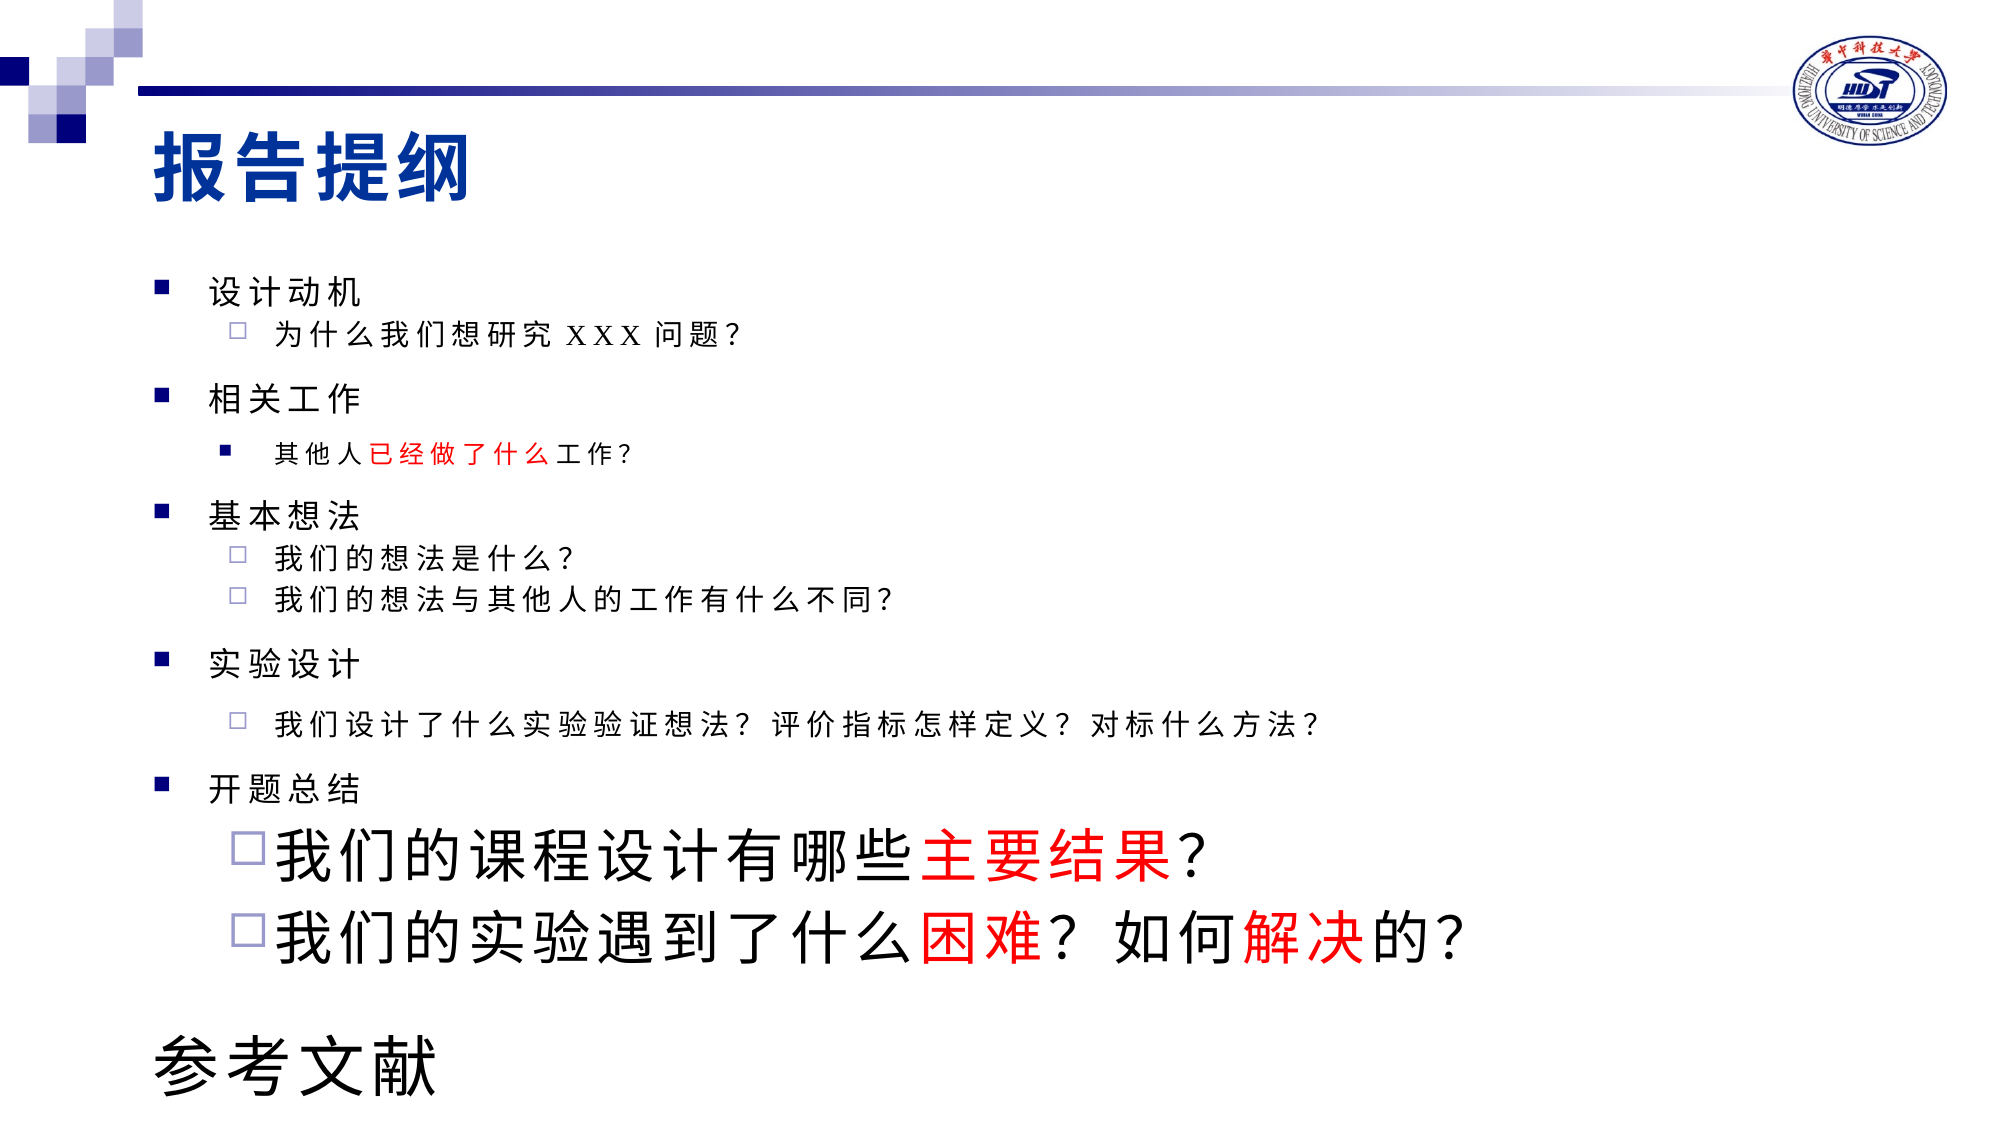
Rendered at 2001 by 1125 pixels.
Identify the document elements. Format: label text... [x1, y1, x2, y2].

list 设计动机 为什么我们想研究XXX问题？ 相关工作 其他人已经做了什么工作？ 基本想法 我们的想法是什么？ 我们的想法与其他人的工作有什么不同？ 实验设计 我们设计了什么实验验证想法？评价指标怎样定义？对标什么方法？ 开题总结 我们的课程设计有哪些主要结果？ 我们的实验遇到了什么困难？如何解决的？ 参考文献 [137, 243, 1839, 1083]
title 报告提纲 [137, 112, 1508, 219]
picture [1791, 33, 1948, 148]
